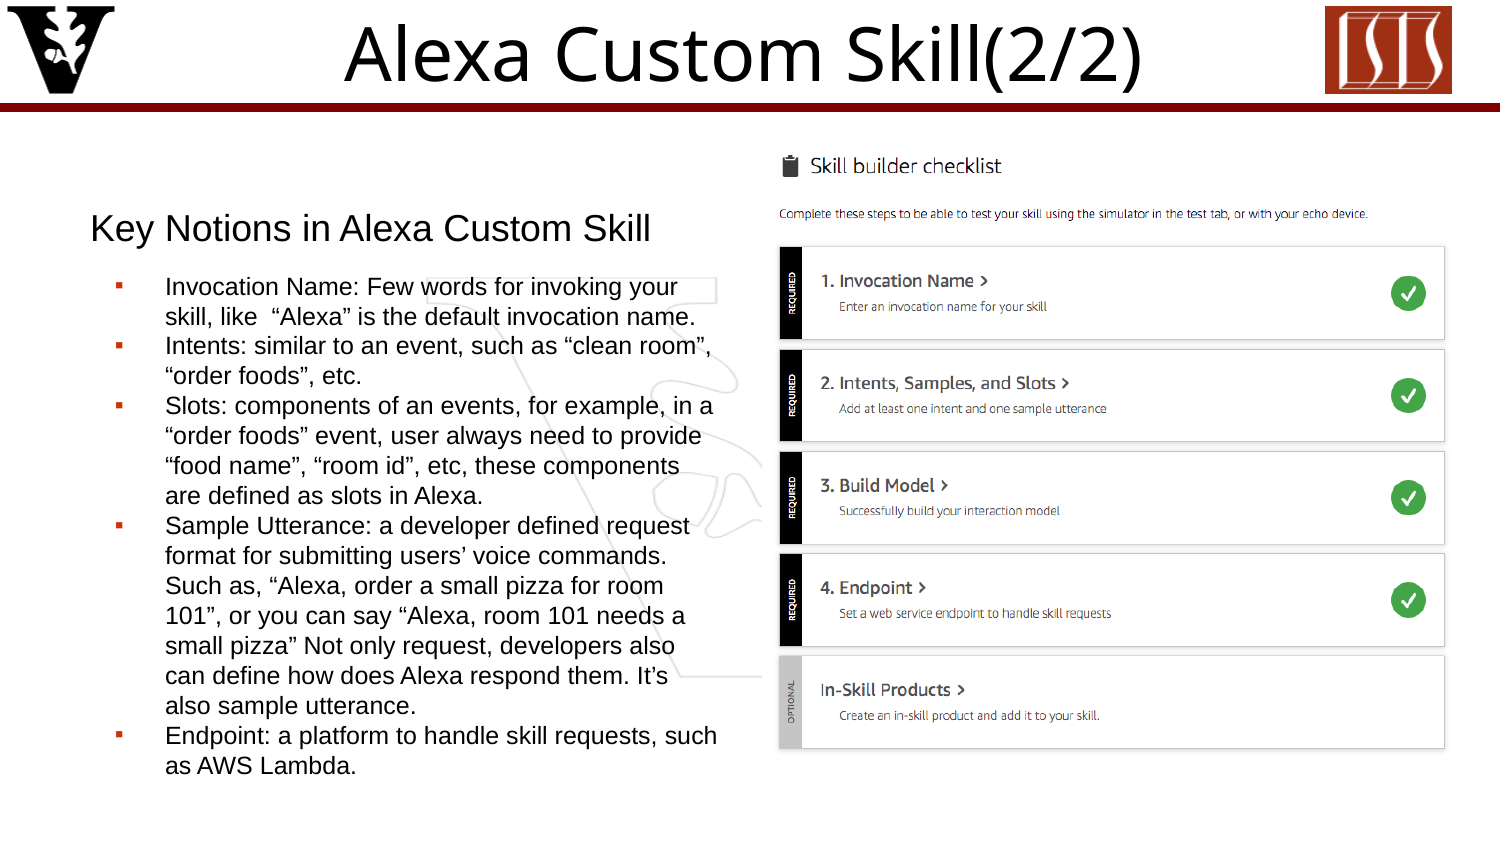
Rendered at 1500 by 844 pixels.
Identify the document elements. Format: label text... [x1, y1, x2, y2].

picture [1250, 0, 1500, 103]
picture [0, 0, 237, 103]
picture [0, 112, 1500, 844]
list Key Notions in Alexa Custom Skill Invocation Name: Few words for invoking your skill, like “Alexa” is the default invocation name. Intents: similar to an event, such as “clean room”, “order foods”, etc. Slots: components of an events, for example, in a “order foods” event, user always need to provide “food name”, “room id”, etc, these components are defined as slots in Alexa. Sample Utterance: a developer defined request format for submitting users’ voice commands. Such as, “Alexa, order a small pizza for room 101”, or you can say “Alexa, room 101 needs a small pizza” Not only request, developers also can define how does Alexa respond them. It’s also sample utterance. Endpoint: a platform to handle skill requests, such as AWS Lambda. [75, 196, 738, 754]
title Alexa Custom Skill(2/2) [237, 0, 1250, 104]
